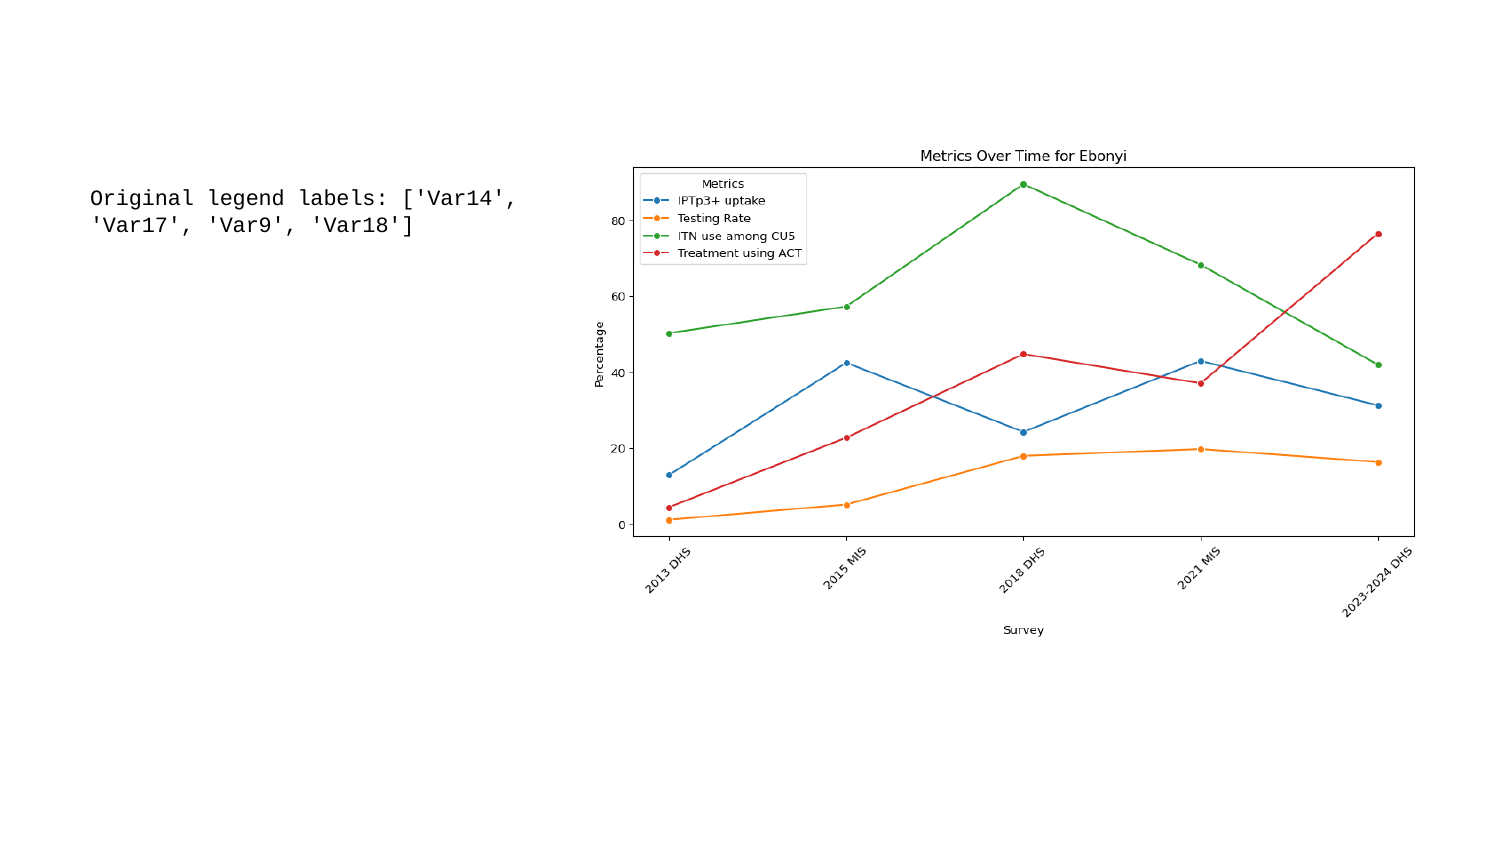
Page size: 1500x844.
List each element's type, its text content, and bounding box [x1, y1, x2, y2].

picture [585, 141, 1424, 644]
list Original legend labels: ['Var14', 'Var17', 'Var9', 'Var18'] [75, 176, 569, 754]
